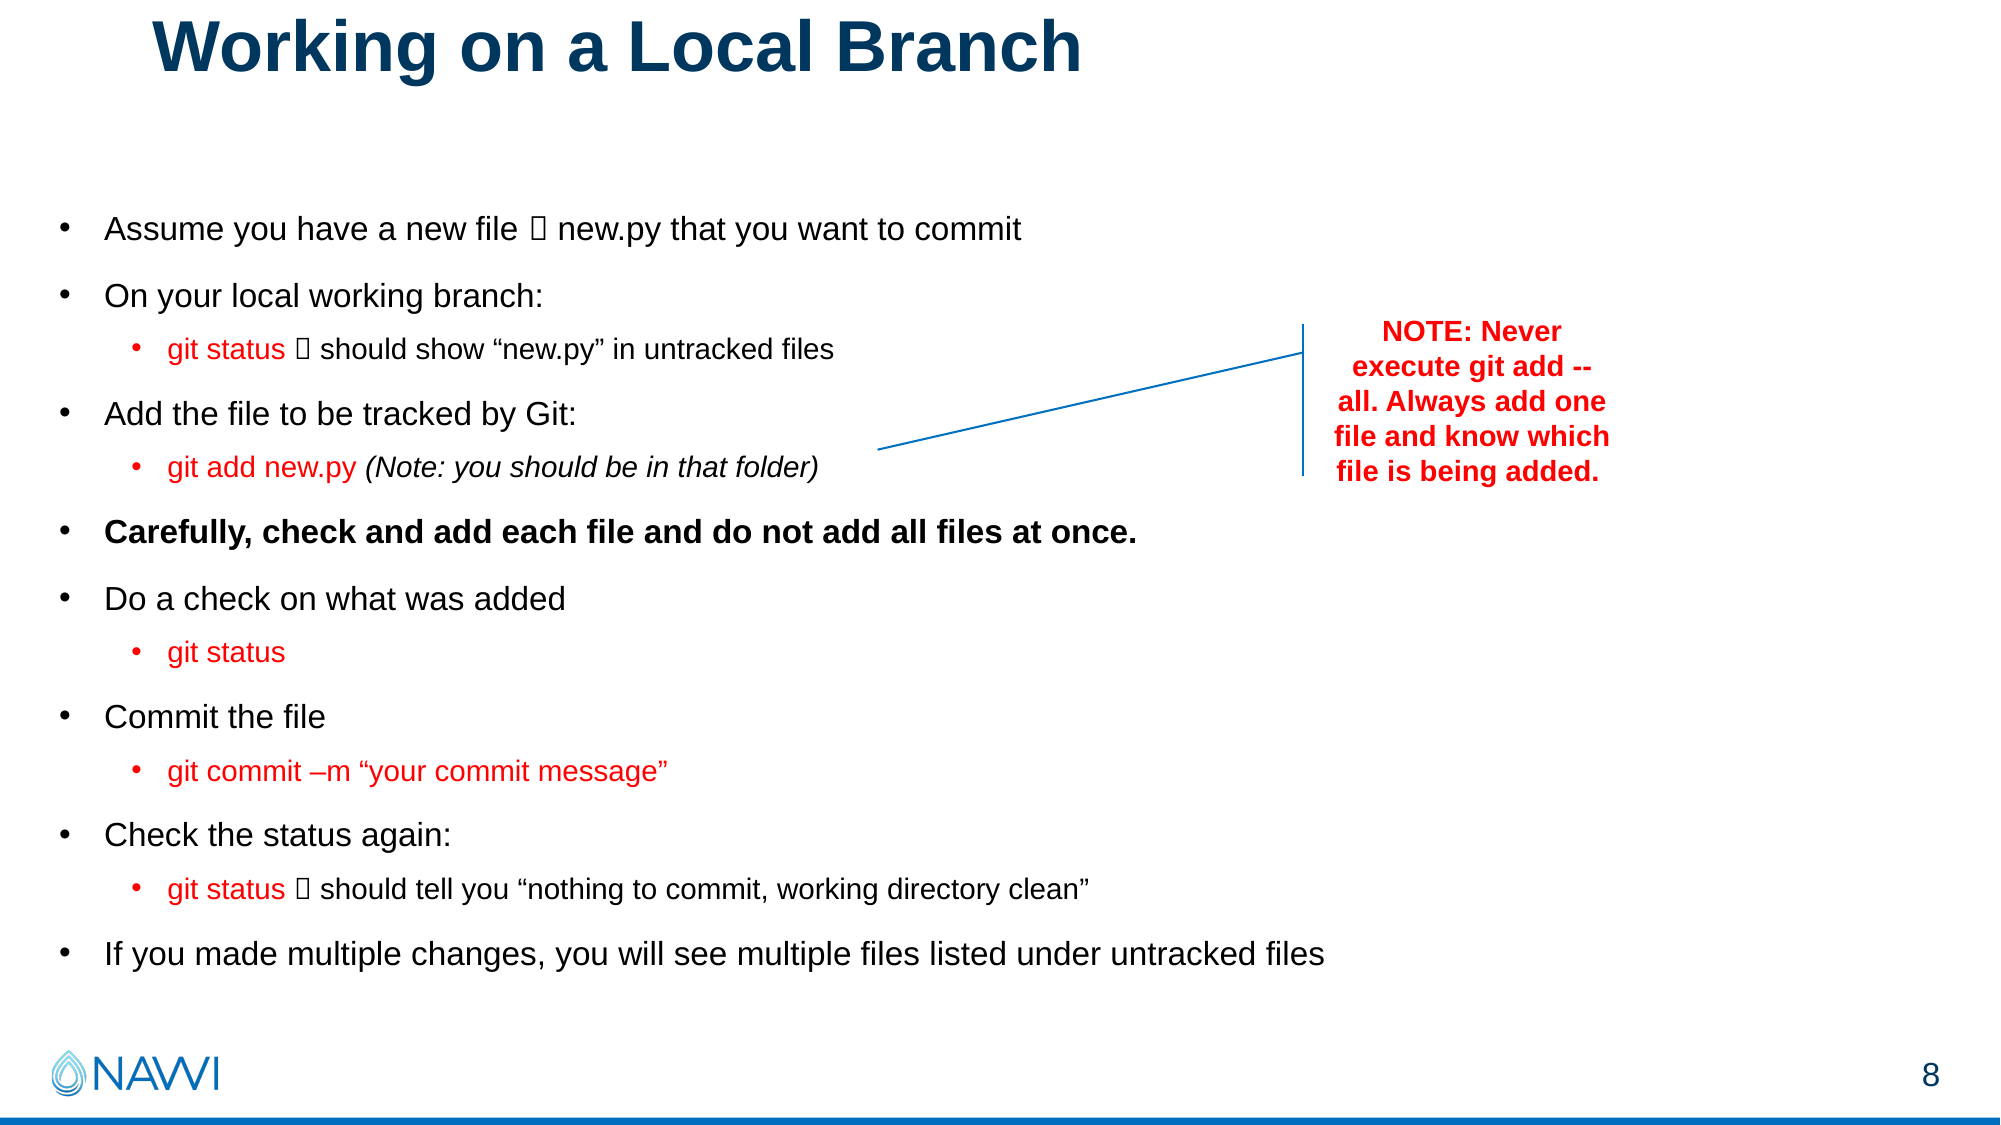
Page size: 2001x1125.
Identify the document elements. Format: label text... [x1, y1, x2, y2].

slide_number 8 [1862, 1042, 2000, 1103]
text_box NOTE: Never execute git add --all. Always add one file and know which file is being added. [1327, 324, 1617, 476]
picture [51, 1048, 223, 1098]
title Working on a Local Branch [137, 2, 1863, 96]
text_box Assume you have a new file  new.py that you want to commit On your local working branch: git status  should show “new.py” in untracked files Add the file to be tracked by Git: git add new.py (Note: you should be in that folder) Carefully, check and add each file and do not add all files at once. Do a check on what was added git status Commit the file git commit –m “your commit message” Check the status again: git status  should tell you “nothing to commit, working directory clean” If you made multiple changes, you will see multiple files listed under untracked files [44, 191, 1945, 984]
